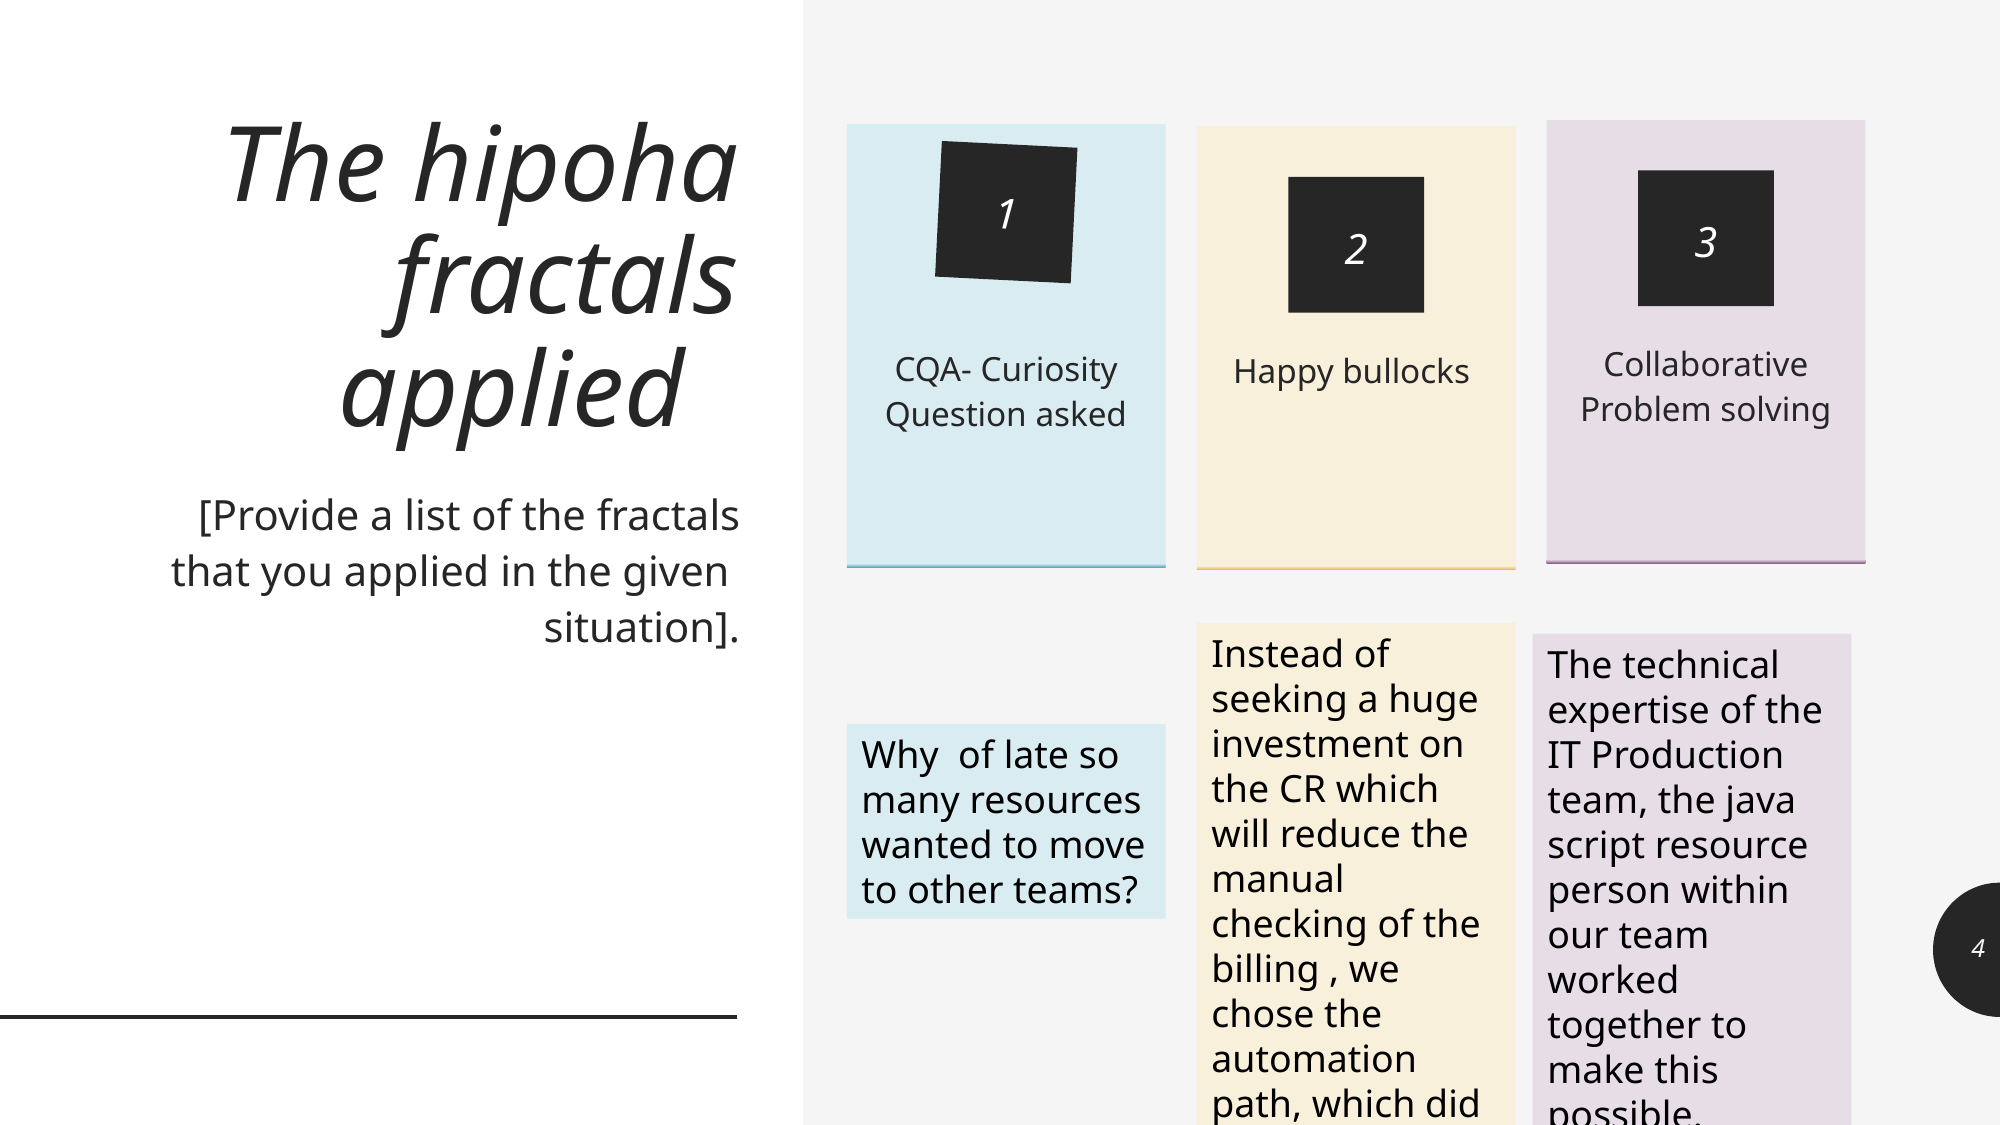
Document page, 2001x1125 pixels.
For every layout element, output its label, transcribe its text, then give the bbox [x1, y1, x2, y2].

list Collaborative Problem solving [1546, 120, 1866, 564]
list 3 [1638, 170, 1774, 307]
text_box Why of late so many resources wanted to move to other teams? [846, 723, 1166, 919]
list 2 [1288, 176, 1425, 313]
title The hipoha fractals applied [125, 91, 754, 457]
list Happy bullocks [1196, 126, 1516, 570]
list CQA- Curiosity Question asked [846, 124, 1166, 568]
list [Provide a list of the fractals that you applied in the given situation]. [125, 474, 756, 944]
text_box The technical expertise of the IT Production team, the java script resource person within our team worked together to make this possible. [1532, 633, 1852, 1125]
text_box Instead of seeking a huge investment on the CR which will reduce the manual checking of the billing , we chose the automation path, which did not require any funds [1196, 622, 1516, 1125]
list 1 [935, 140, 1078, 284]
slide_number 4 [1933, 919, 2000, 980]
